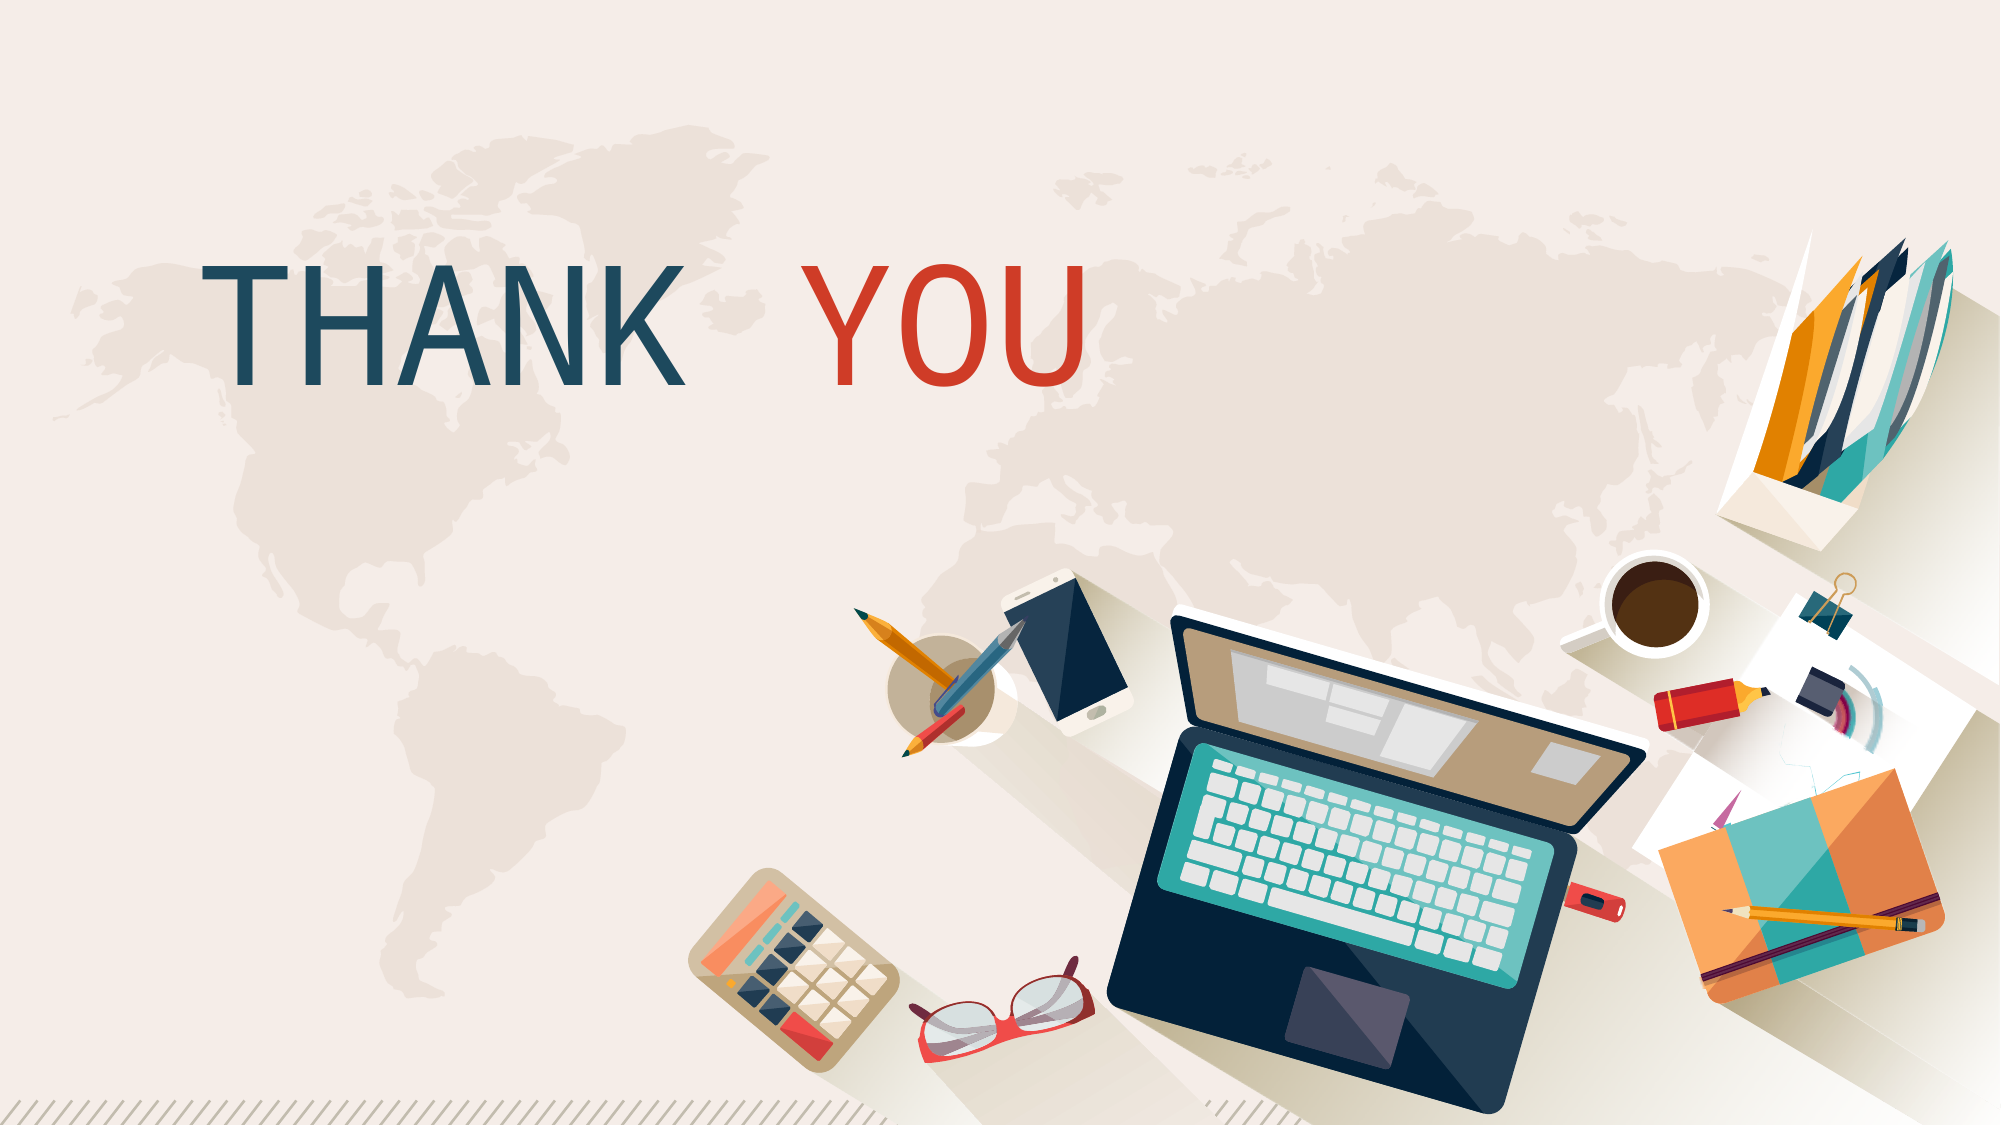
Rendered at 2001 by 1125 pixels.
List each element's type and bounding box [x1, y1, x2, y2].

text_box [51, 124, 1949, 1001]
picture [687, 228, 2000, 1125]
